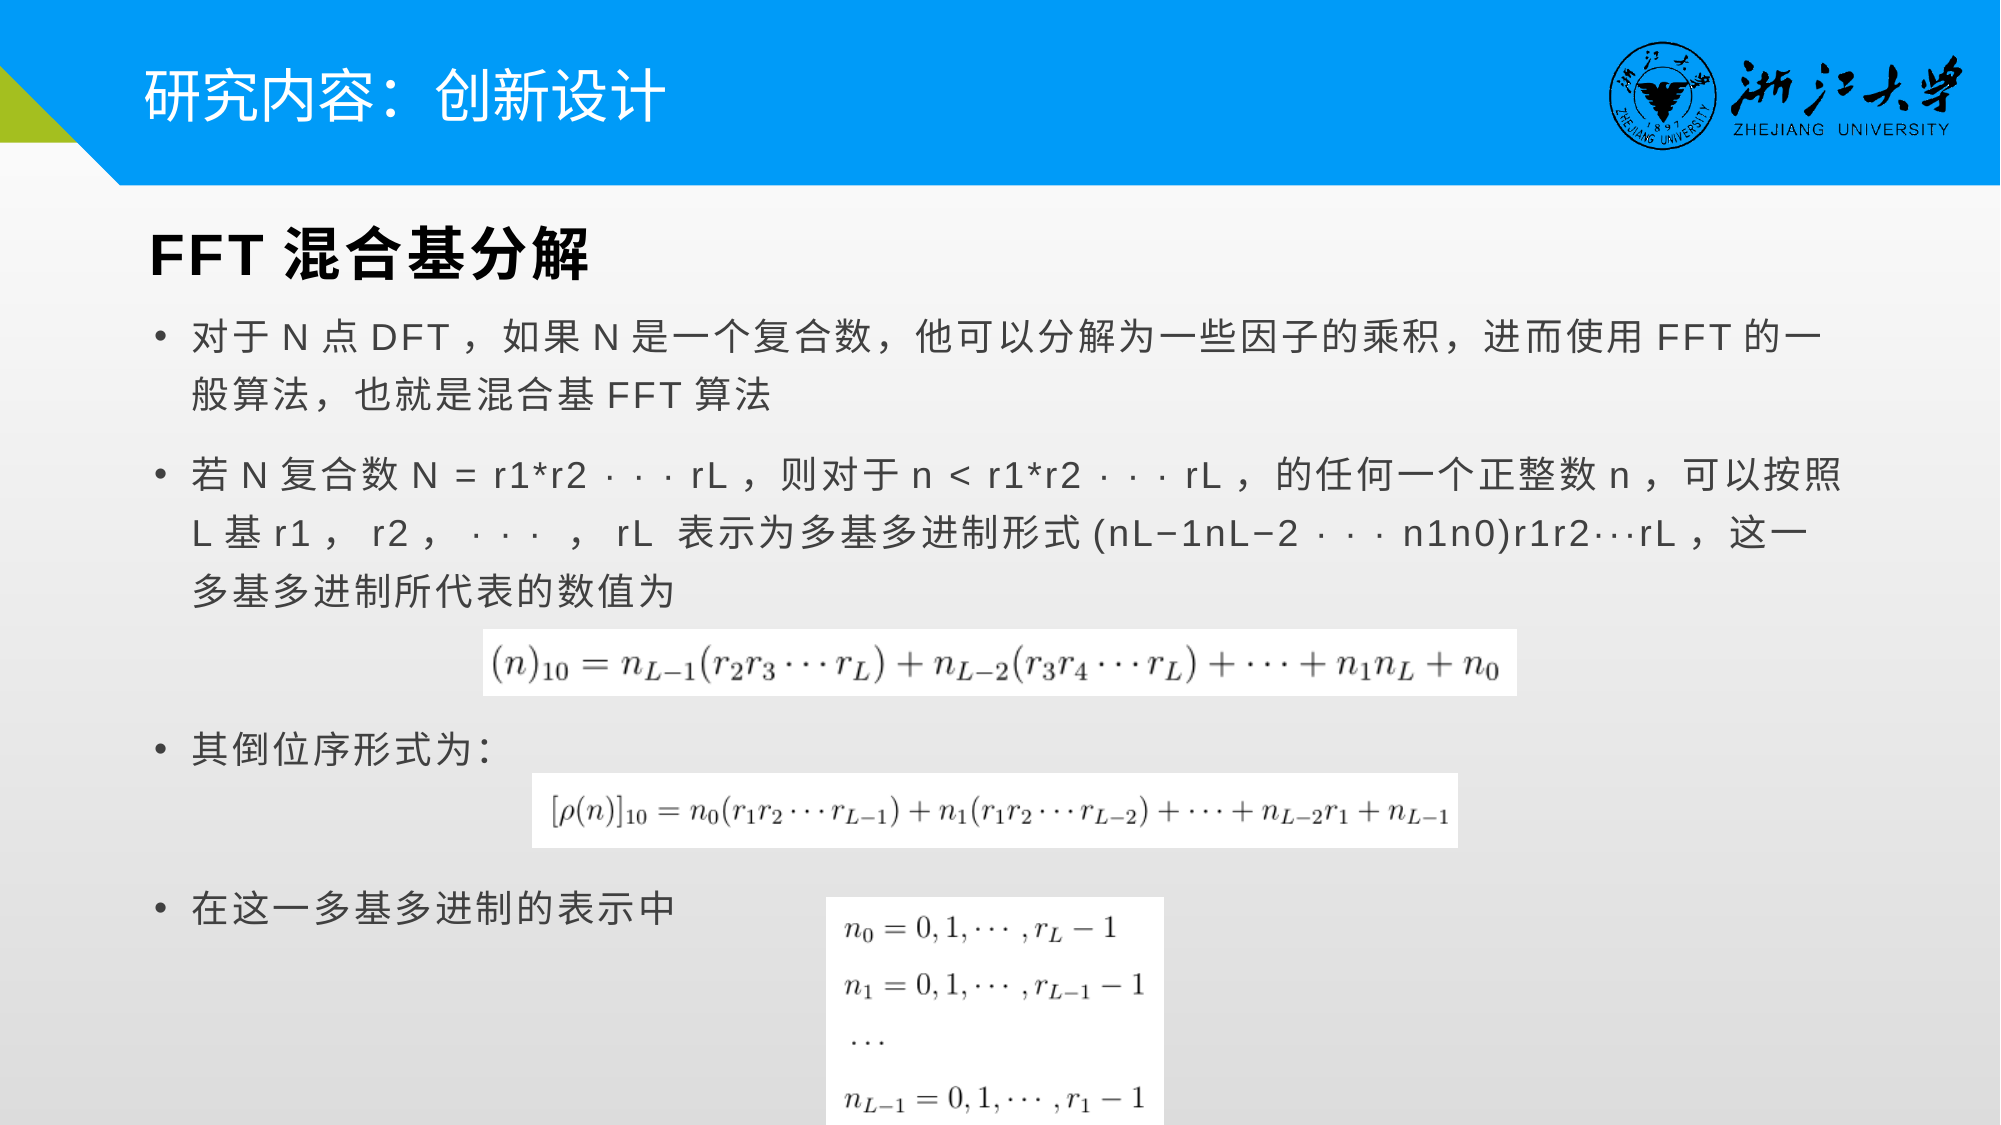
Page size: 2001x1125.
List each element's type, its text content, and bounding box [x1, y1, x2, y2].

text_box [0, 0, 2000, 186]
picture [532, 773, 1458, 848]
picture [826, 897, 1164, 1125]
title FFT混合基分解 [132, 143, 1858, 361]
picture [482, 629, 1517, 696]
text_box [0, 67, 76, 143]
picture [1603, 23, 1976, 160]
list 对于N点DFT，如果N是一个复合数，他可以分解为一些因子的乘积，进而使用FFT的一般算法，也就是混合基FFT算法 若N复合数N = r1*r2 · · · rL，则对于n < r1*r2 · · · rL，的任何一个正整数n，可以按照 L基r1，r2，· · · ，rL 表示为多基多进制形式(nL−1nL−2 · · · n1n0)r1r2···rL，这一多基多进制所代表的数值为 其倒位序形式为： 在这一多基多进制的表示中 [137, 299, 1863, 1125]
text_box 研究内容：创新设计 [135, 51, 676, 137]
